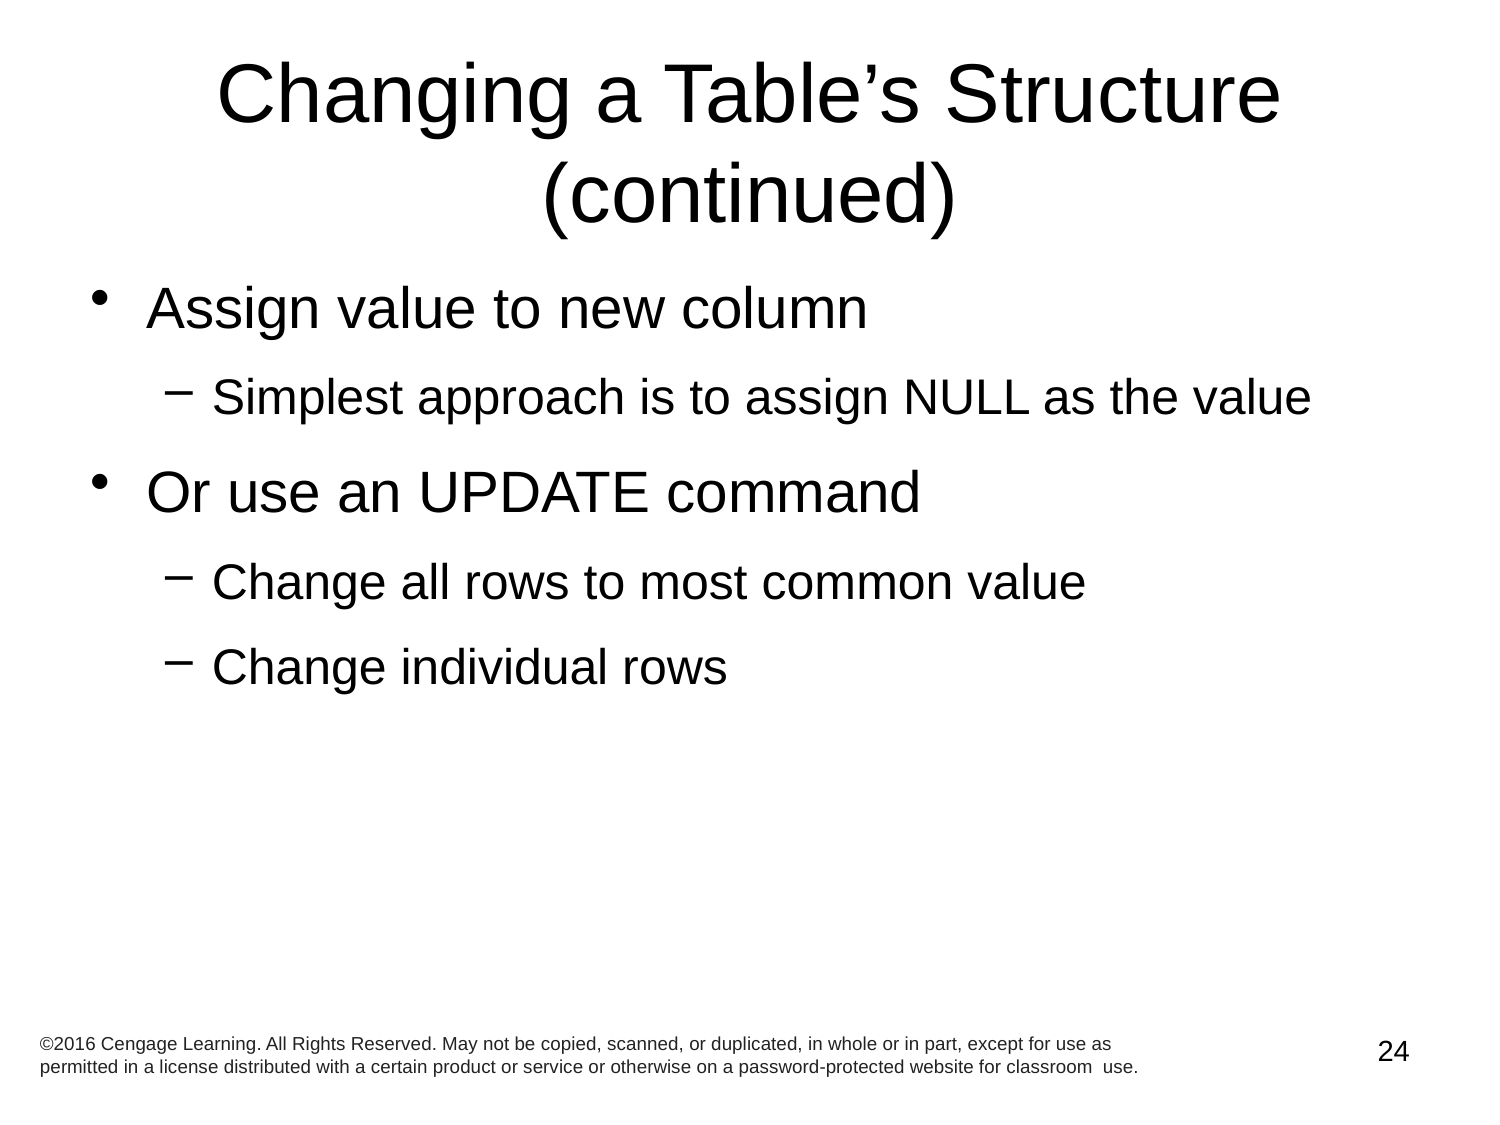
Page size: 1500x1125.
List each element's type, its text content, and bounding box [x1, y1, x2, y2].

list Assign value to new column Simplest approach is to assign NULL as the value Or use an UPDATE command Change all rows to most common value Change individual rows [75, 262, 1425, 1005]
slide_number 24 [1212, 1024, 1426, 1103]
title Changing a Table’s Structure (continued) [75, 45, 1425, 233]
footer ©2016 Cengage Learning. All Rights Reserved. May not be copied, scanned, or duplicated, in whole or in part, except for use as permitted in a license distributed with a certain product or service or otherwise on a password-protected website for classroom use. [24, 1024, 1176, 1103]
